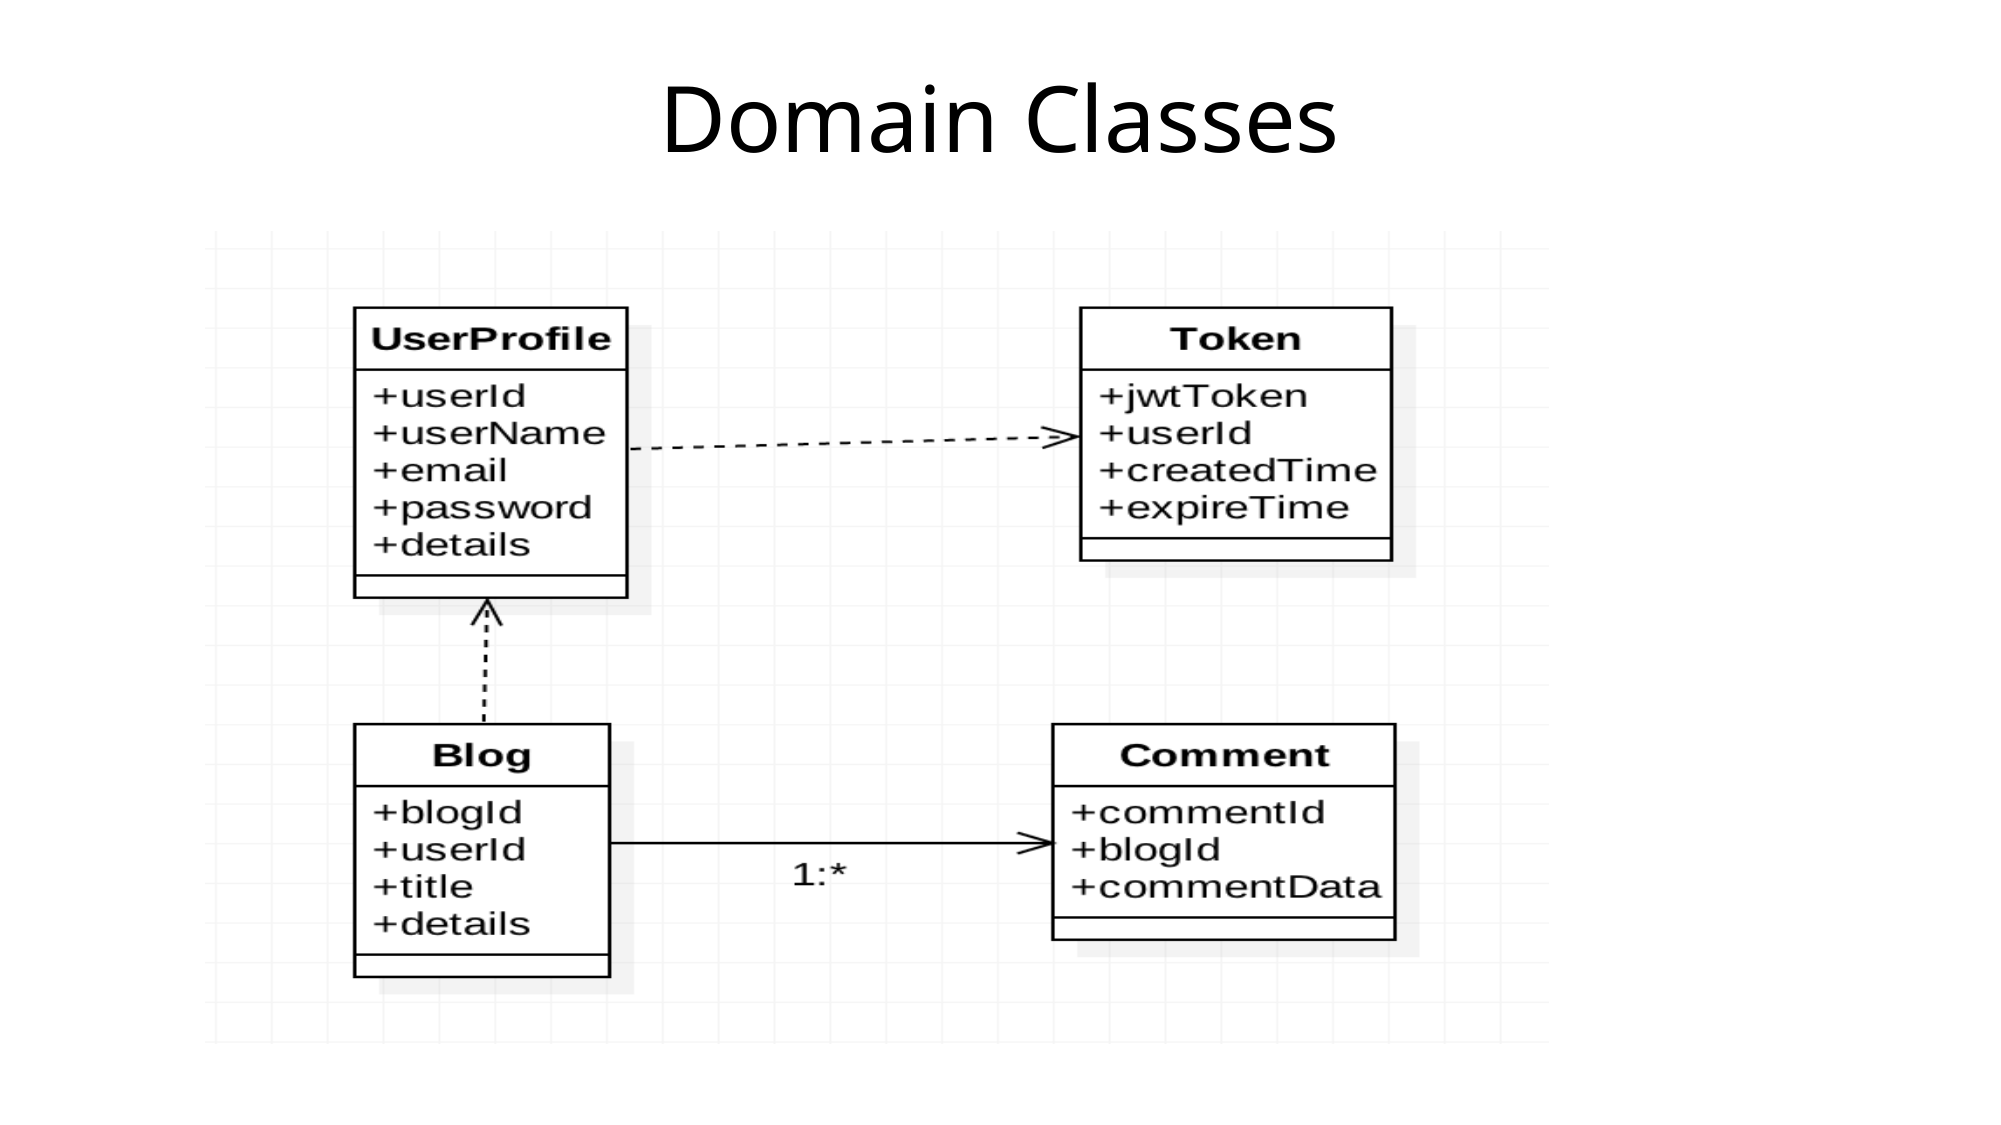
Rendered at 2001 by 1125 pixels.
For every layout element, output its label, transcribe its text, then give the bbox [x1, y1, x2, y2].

title Domain Classes [137, 59, 1863, 186]
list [205, 231, 1549, 1044]
